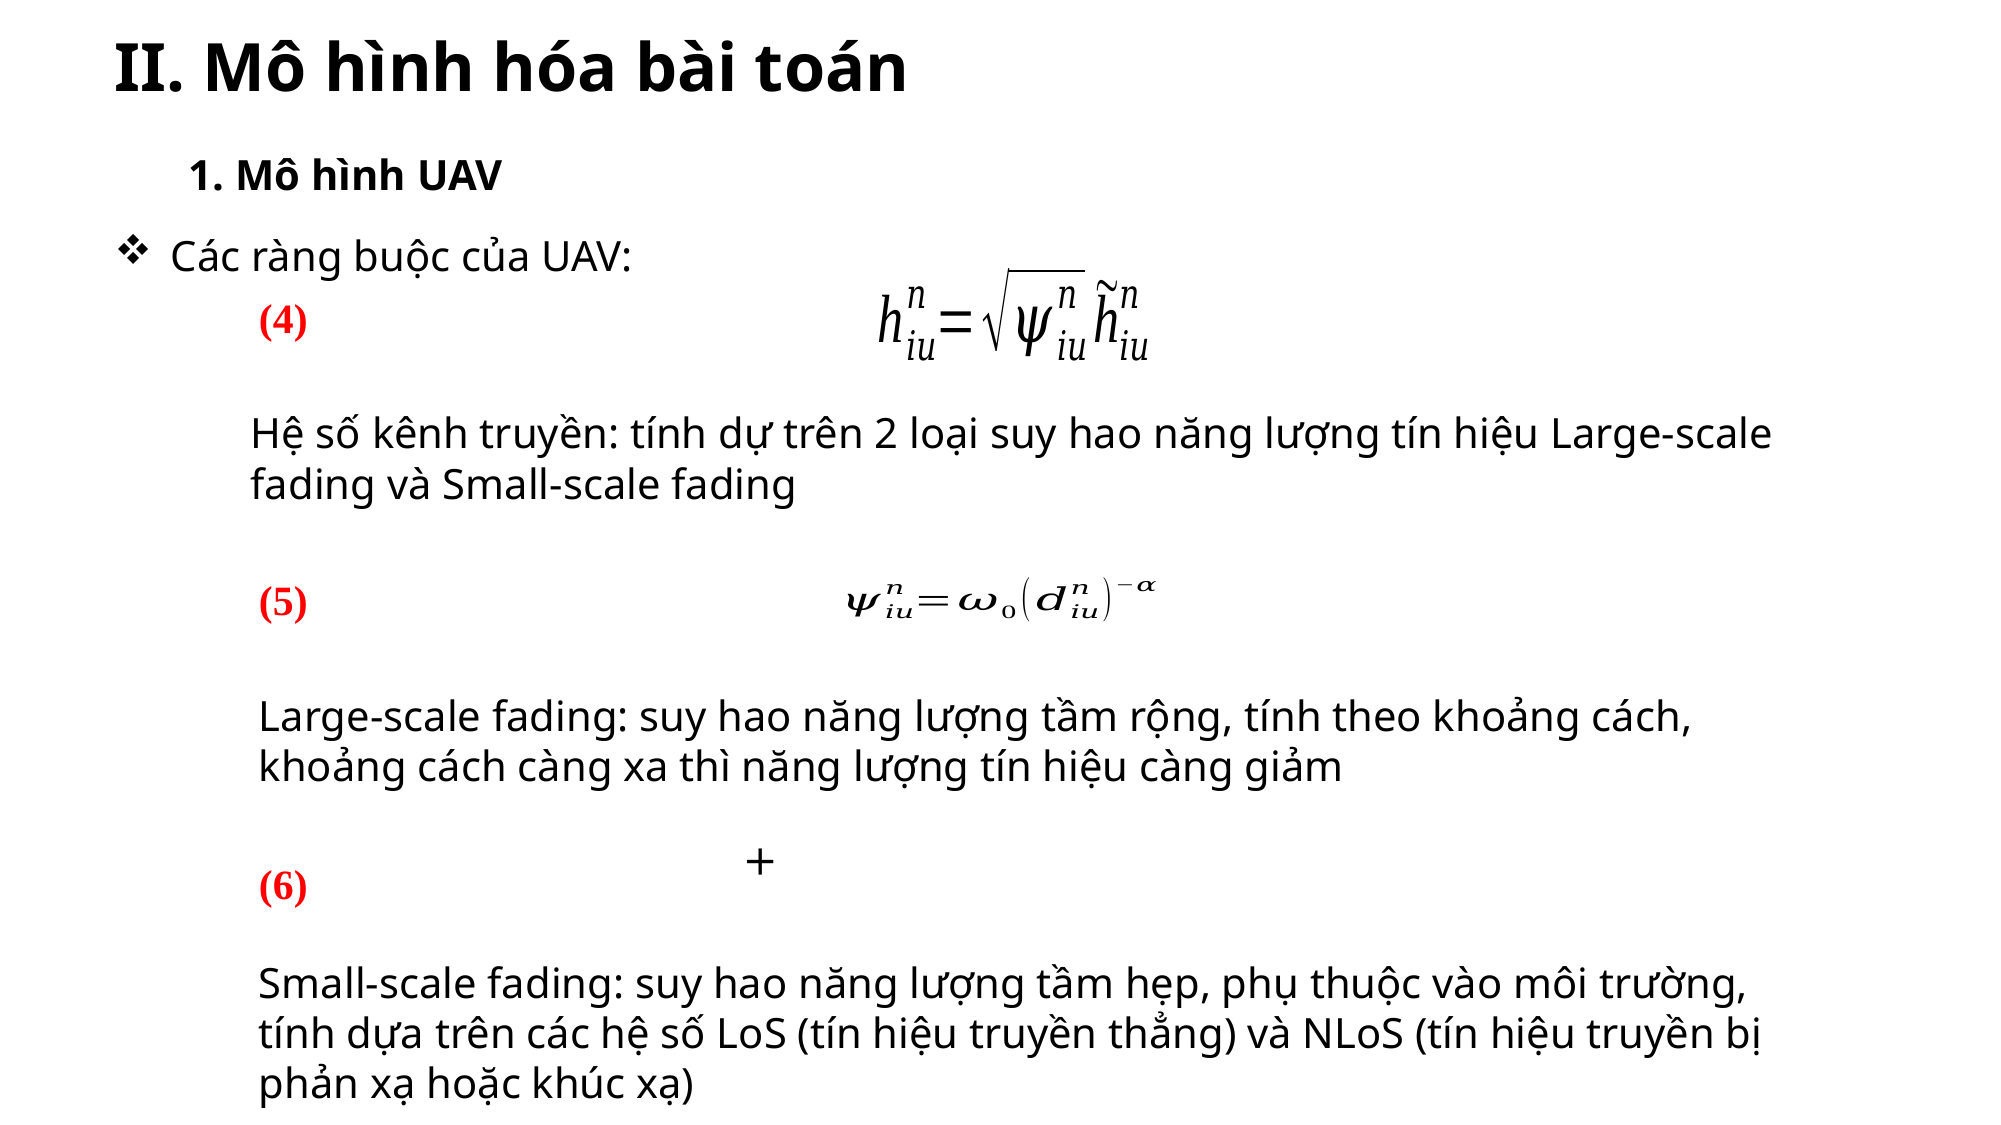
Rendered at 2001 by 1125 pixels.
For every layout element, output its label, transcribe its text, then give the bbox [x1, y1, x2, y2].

text_box (5) [244, 565, 371, 631]
text_box Hệ số kênh truyền: tính dự trên 2 loại suy hao năng lượng tín hiệu Large-scale fading và Small-scale fading [236, 399, 1792, 515]
text_box Các ràng buộc của UAV: [99, 221, 712, 287]
text_box (6) [244, 850, 371, 916]
text_box Small-scale fading: suy hao năng lượng tầm hẹp, phụ thuộc vào môi trường, tính dựa trên các hệ số LoS (tín hiệu truyền thẳng) và NLoS (tín hiệu truyền bị phản xạ hoặc khúc xạ) [244, 949, 1800, 1114]
text_box (4) [244, 287, 371, 350]
text_box 1. Mô hình UAV [174, 141, 1055, 207]
text_box Large-scale fading: suy hao năng lượng tầm rộng, tính theo khoảng cách, khoảng cách càng xa thì năng lượng tín hiệu càng giảm [244, 682, 1800, 798]
text_box II. Mô hình hóa bài toán [99, 17, 1770, 113]
